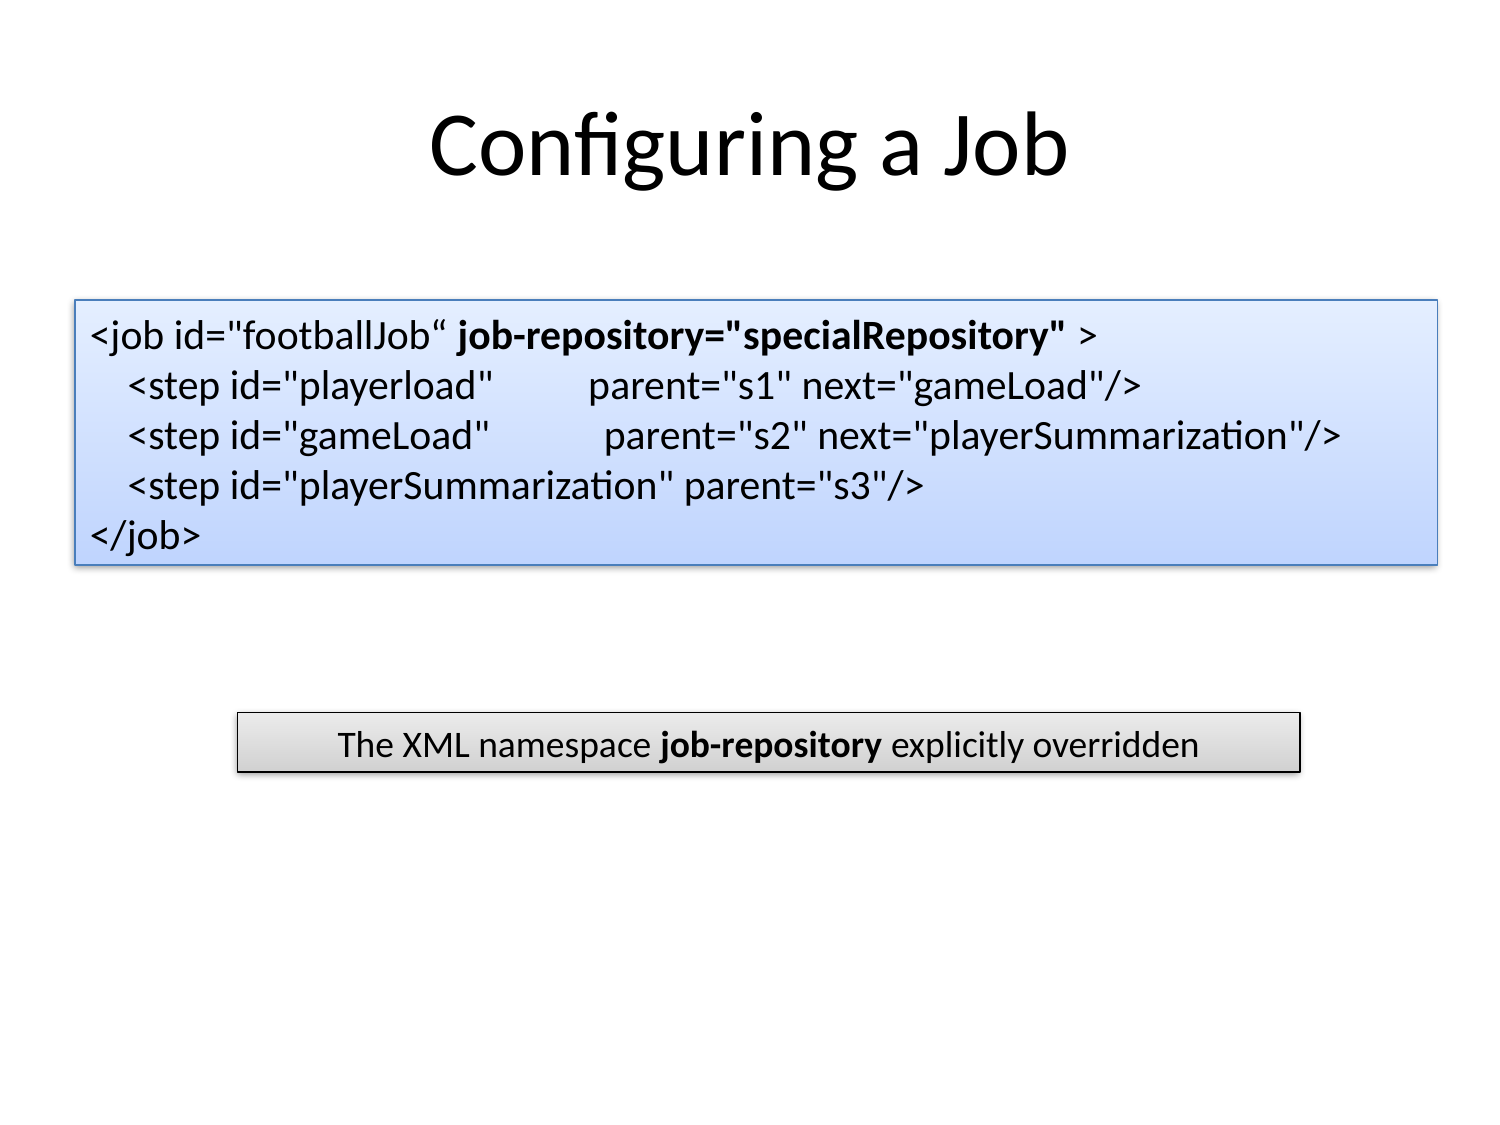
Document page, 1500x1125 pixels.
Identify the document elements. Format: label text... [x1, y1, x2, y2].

title Configuring a Job [75, 45, 1425, 233]
text_box <job id="footballJob“ job-repository="specialRepository" > <step id="playerload" parent="s1" next="gameLoad"/> <step id="gameLoad" parent="s2" next="playerSummarization"/> <step id="playerSummarization" parent="s3"/> </job> [74, 299, 1438, 566]
text_box The XML namespace job-repository explicitly overridden [237, 712, 1301, 773]
